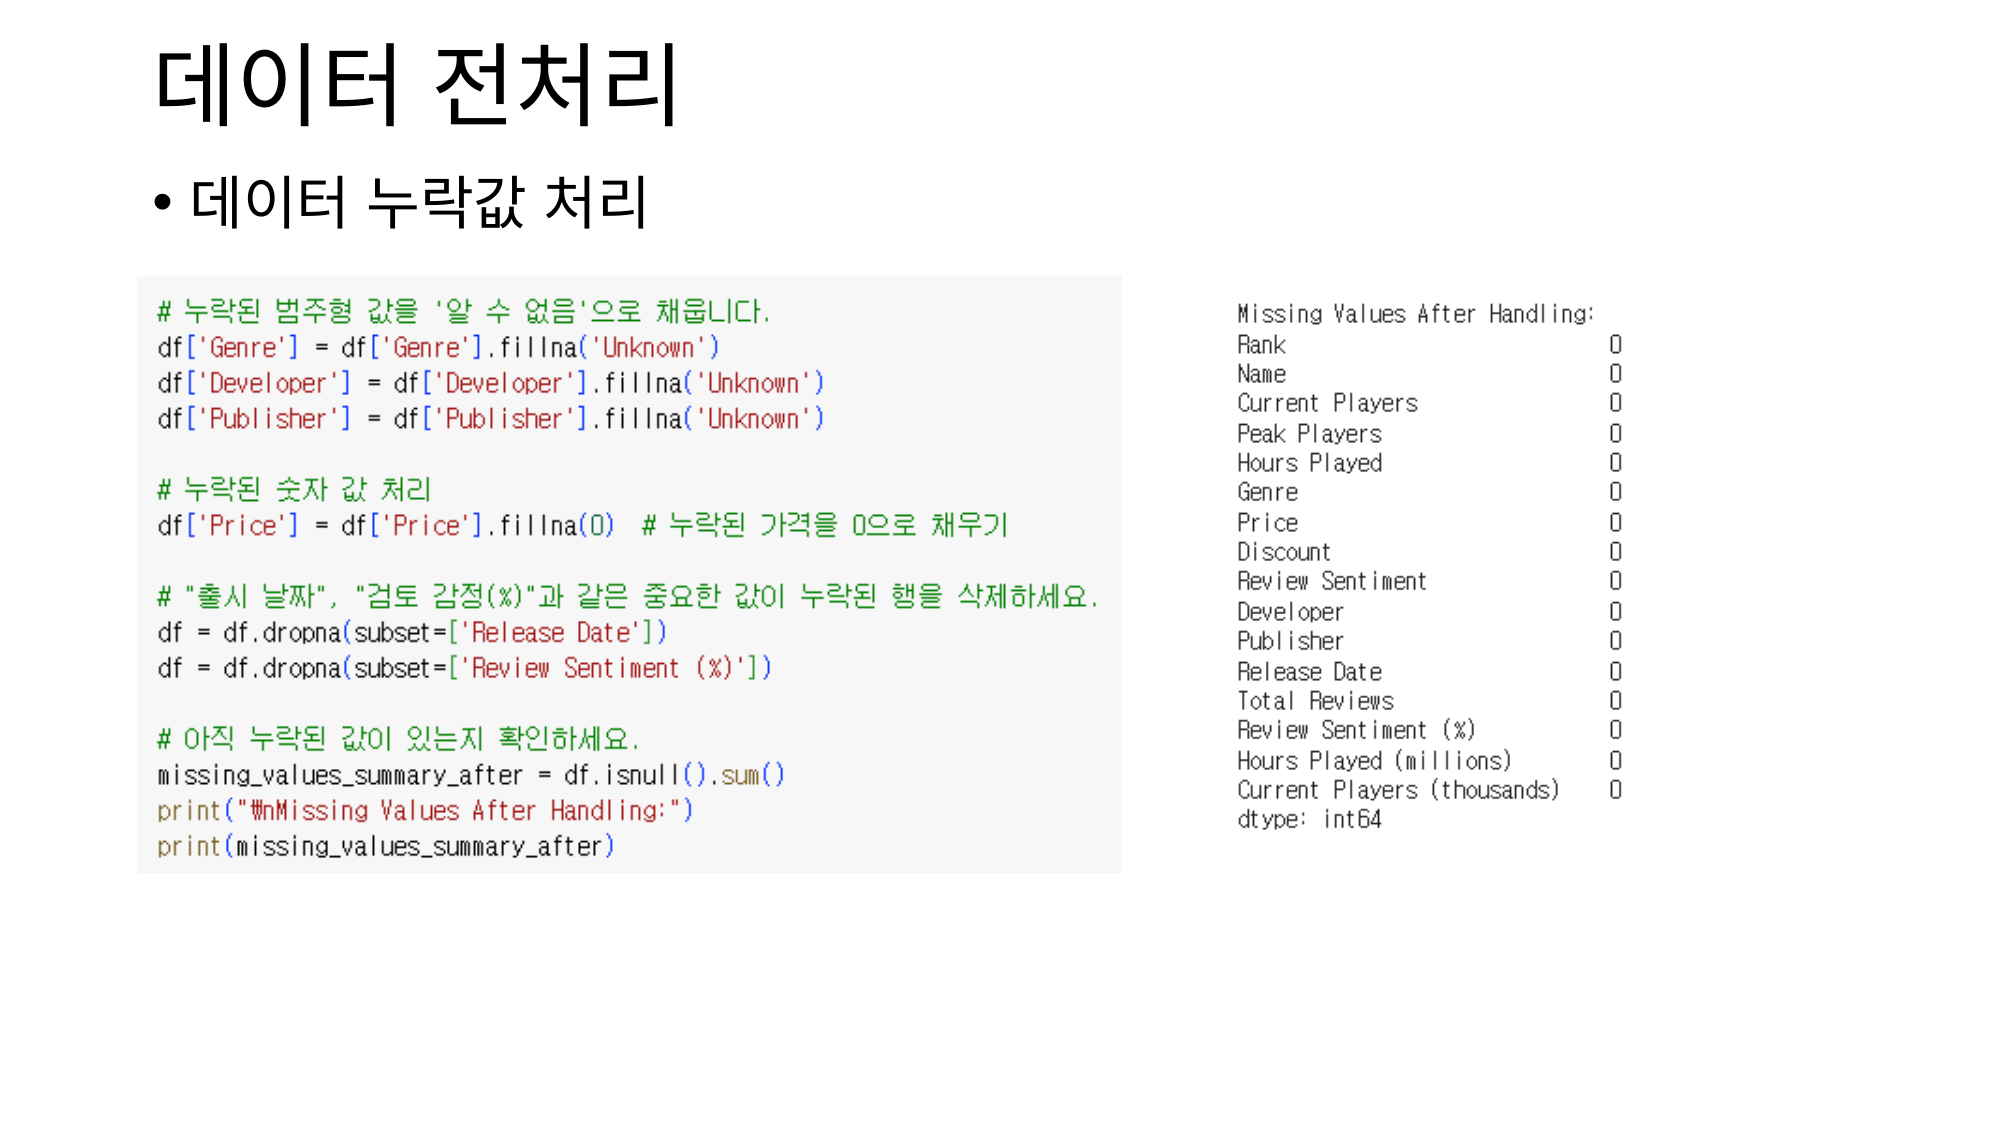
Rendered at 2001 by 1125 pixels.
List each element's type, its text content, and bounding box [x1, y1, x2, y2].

picture [1217, 275, 1671, 860]
title 데이터 전처리 [137, 27, 1863, 152]
picture [137, 275, 1122, 873]
list 데이터 누락값 처리 [137, 166, 1863, 1014]
